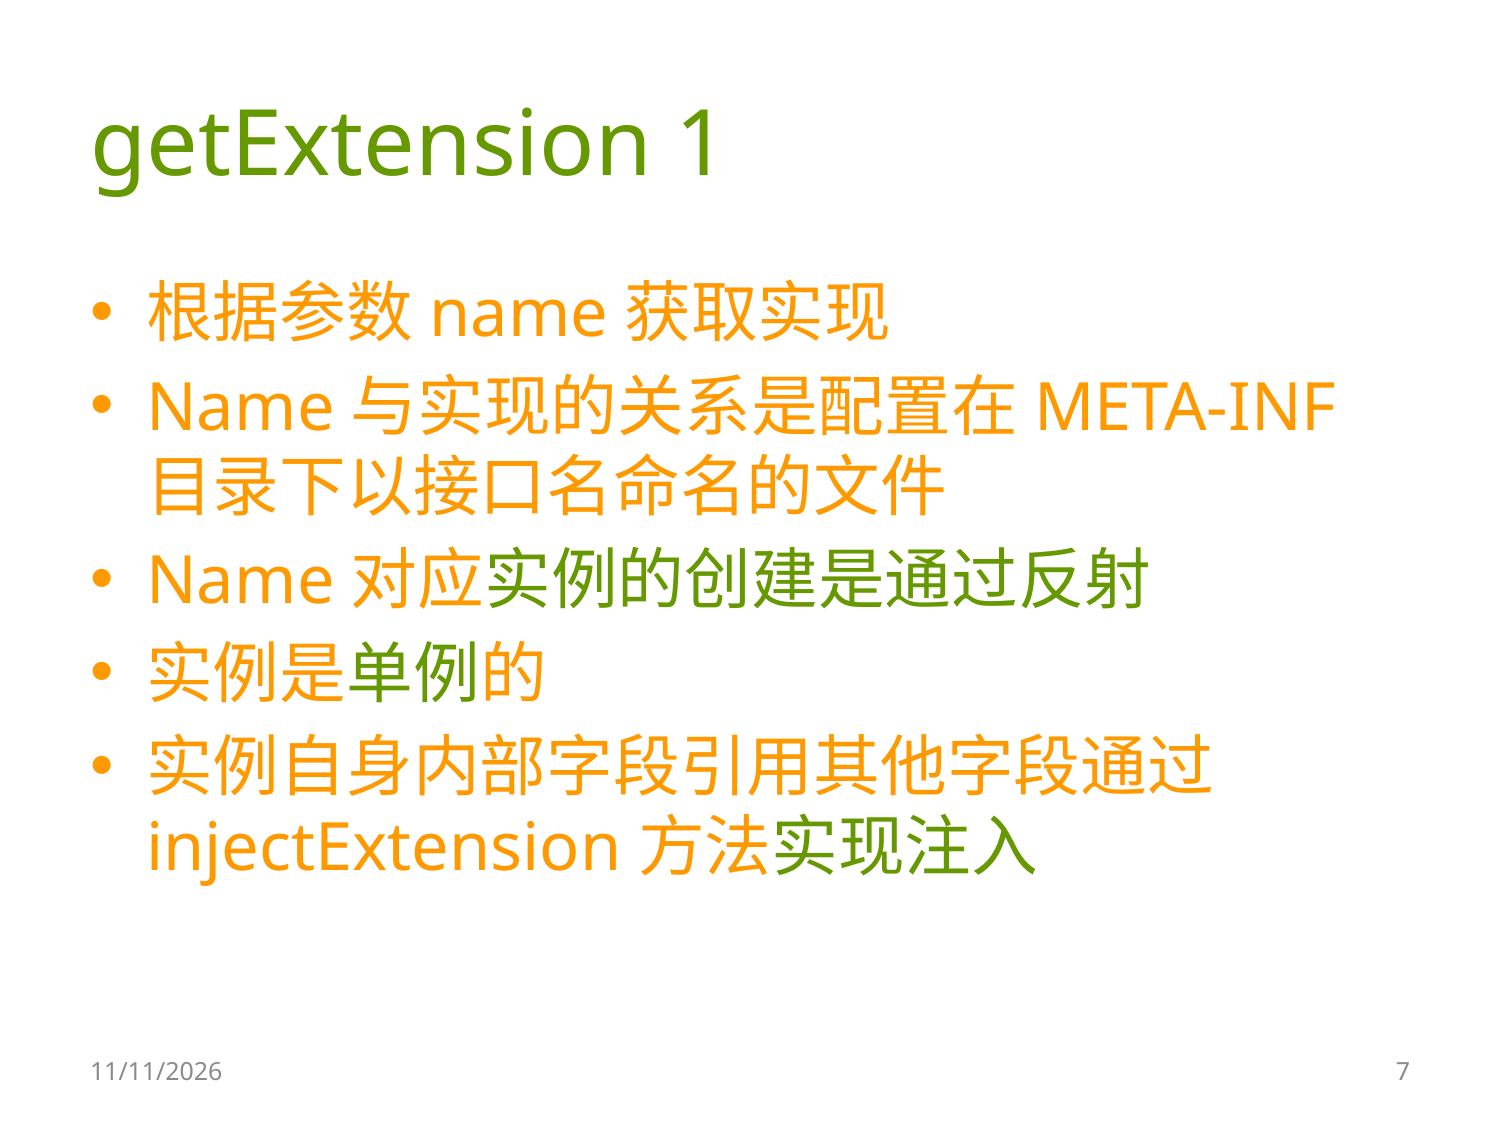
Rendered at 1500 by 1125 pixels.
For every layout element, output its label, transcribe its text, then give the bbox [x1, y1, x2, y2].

title getExtension 1 [75, 45, 1425, 233]
list 根据参数name获取实现 Name与实现的关系是配置在META-INF目录下以接口名命名的文件 Name对应实例的创建是通过反射 实例是单例的 实例自身内部字段引用其他字段通过injectExtension方法实现注入 [75, 262, 1425, 1005]
slide_number 7 [1074, 1042, 1425, 1103]
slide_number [75, 1042, 425, 1103]
